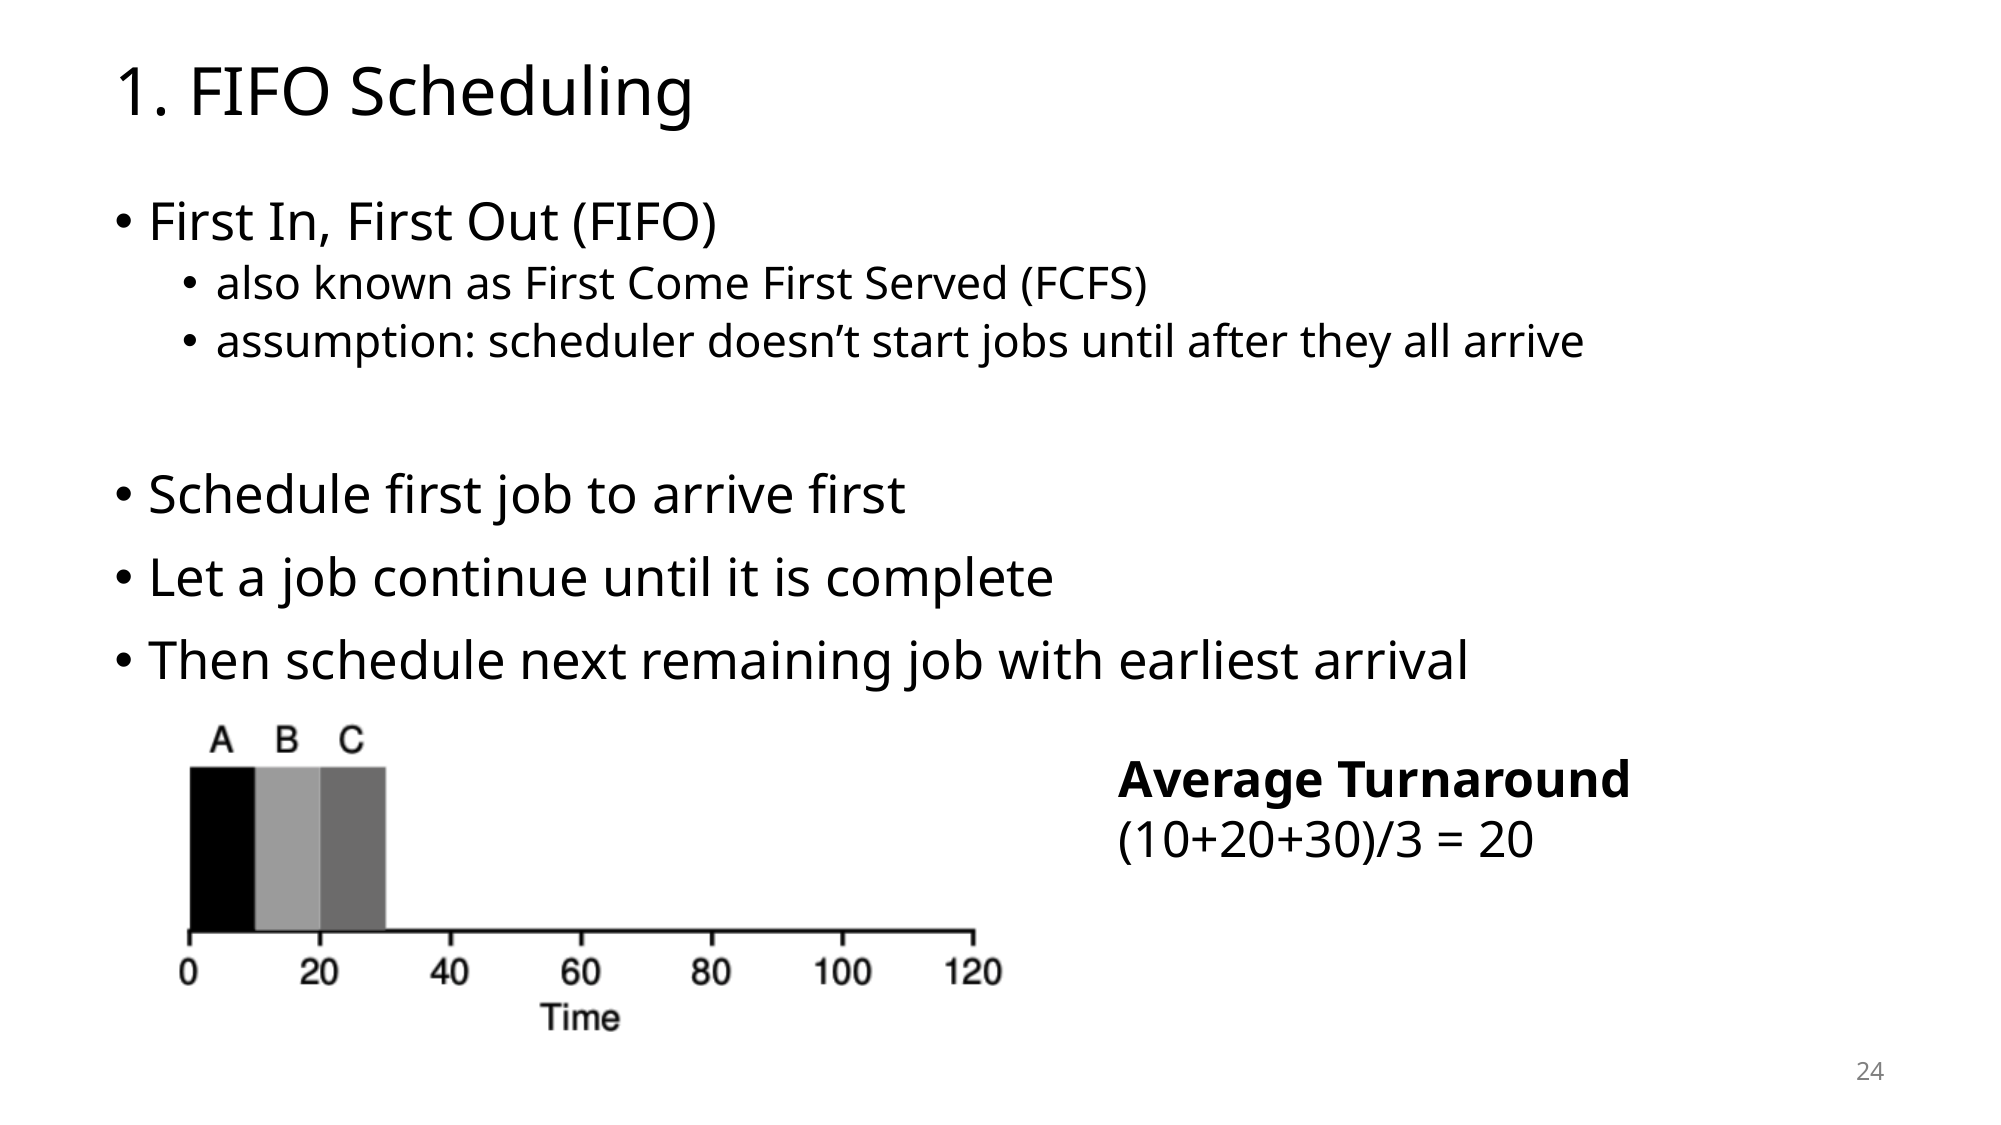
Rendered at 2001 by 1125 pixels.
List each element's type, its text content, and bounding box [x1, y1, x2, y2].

title 1. FIFO Scheduling [99, 37, 1900, 150]
list First In, First Out (FIFO) also known as First Come First Served (FCFS) assumption: scheduler doesn’t start jobs until after they all arrive Schedule first job to arrive first Let a job continue until it is complete Then schedule next remaining job with earliest arrival [99, 187, 1900, 702]
picture [159, 701, 1030, 1050]
text_box Average Turnaround (10+20+30)/3 = 20 [1103, 739, 1676, 875]
slide_number 24 [1749, 1042, 1900, 1103]
